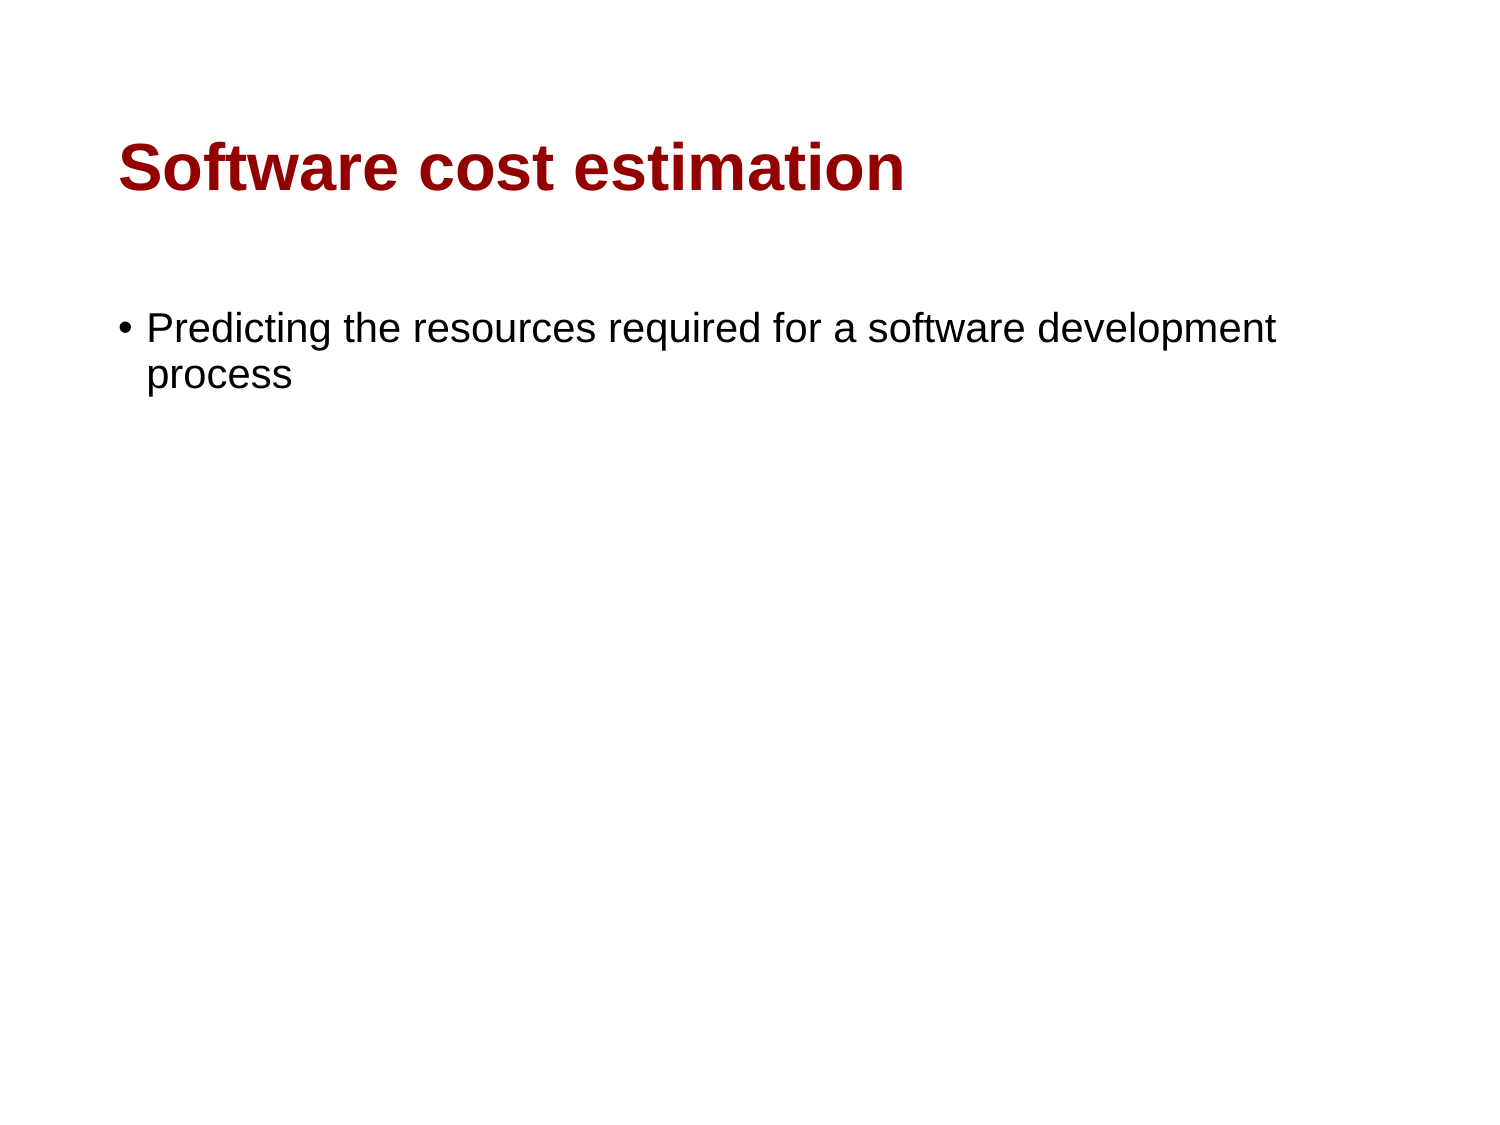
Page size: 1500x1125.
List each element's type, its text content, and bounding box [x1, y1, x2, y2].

list Predicting the resources required for a software development process [103, 299, 1397, 1014]
title Software cost estimation [103, 59, 1397, 278]
